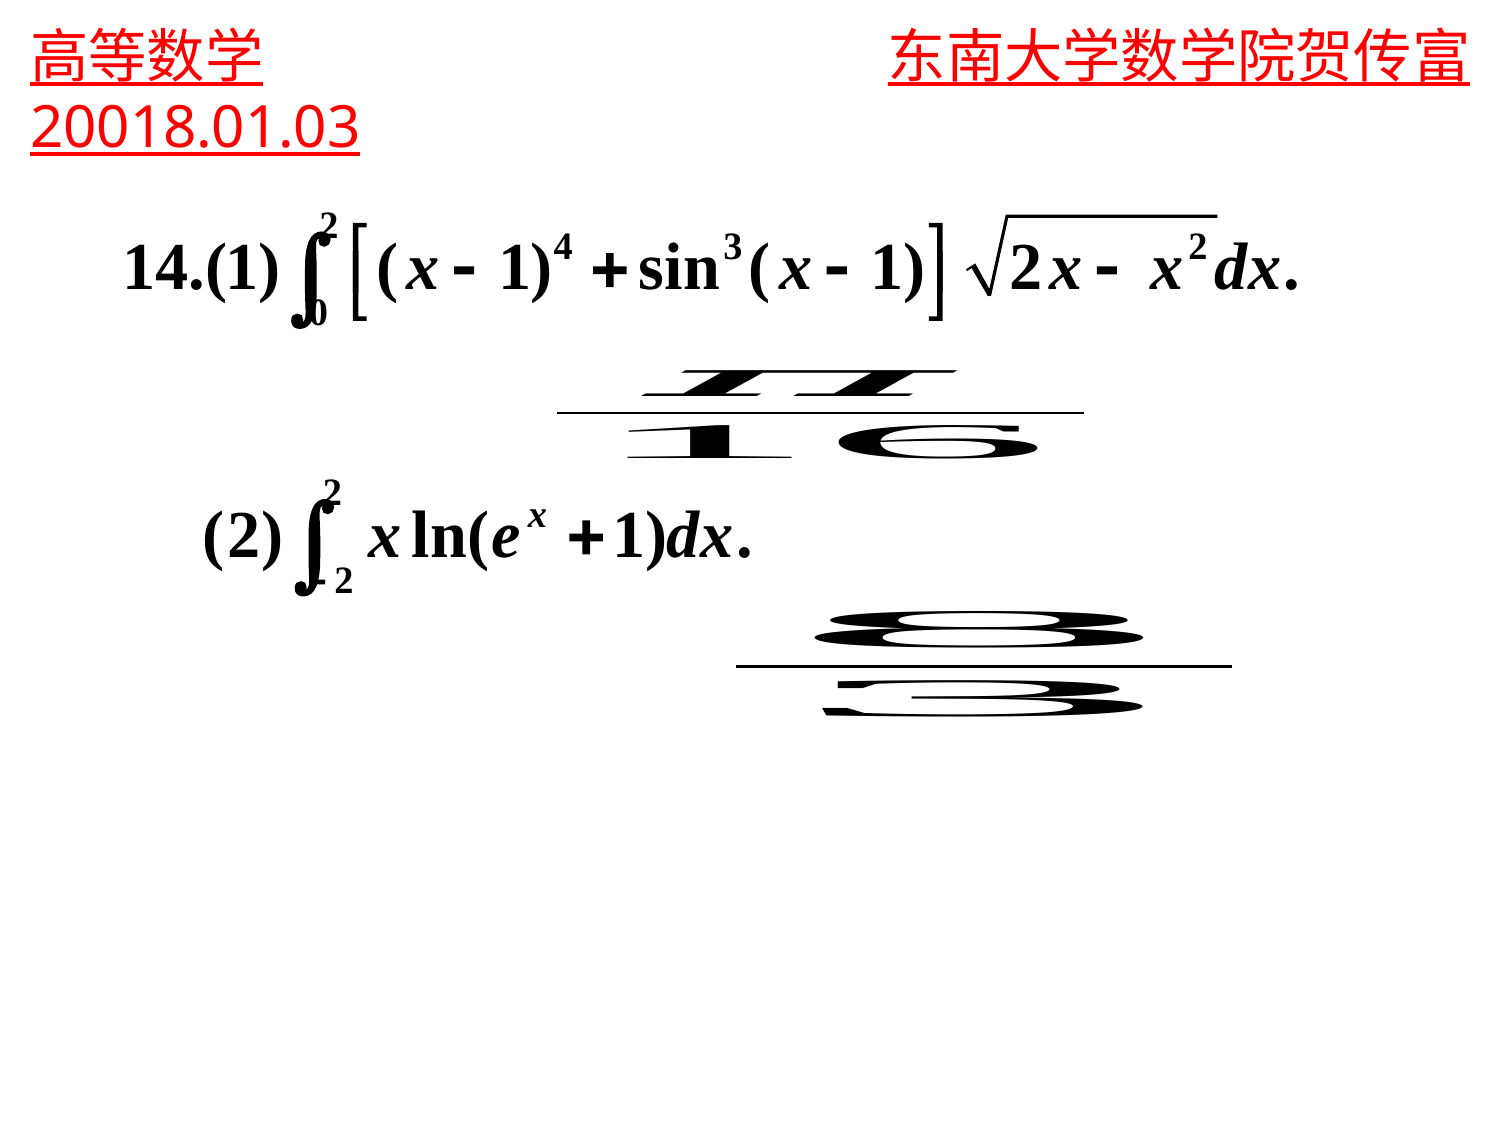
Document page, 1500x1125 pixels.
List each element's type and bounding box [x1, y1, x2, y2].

picture [116, 194, 1311, 341]
picture [194, 461, 764, 608]
